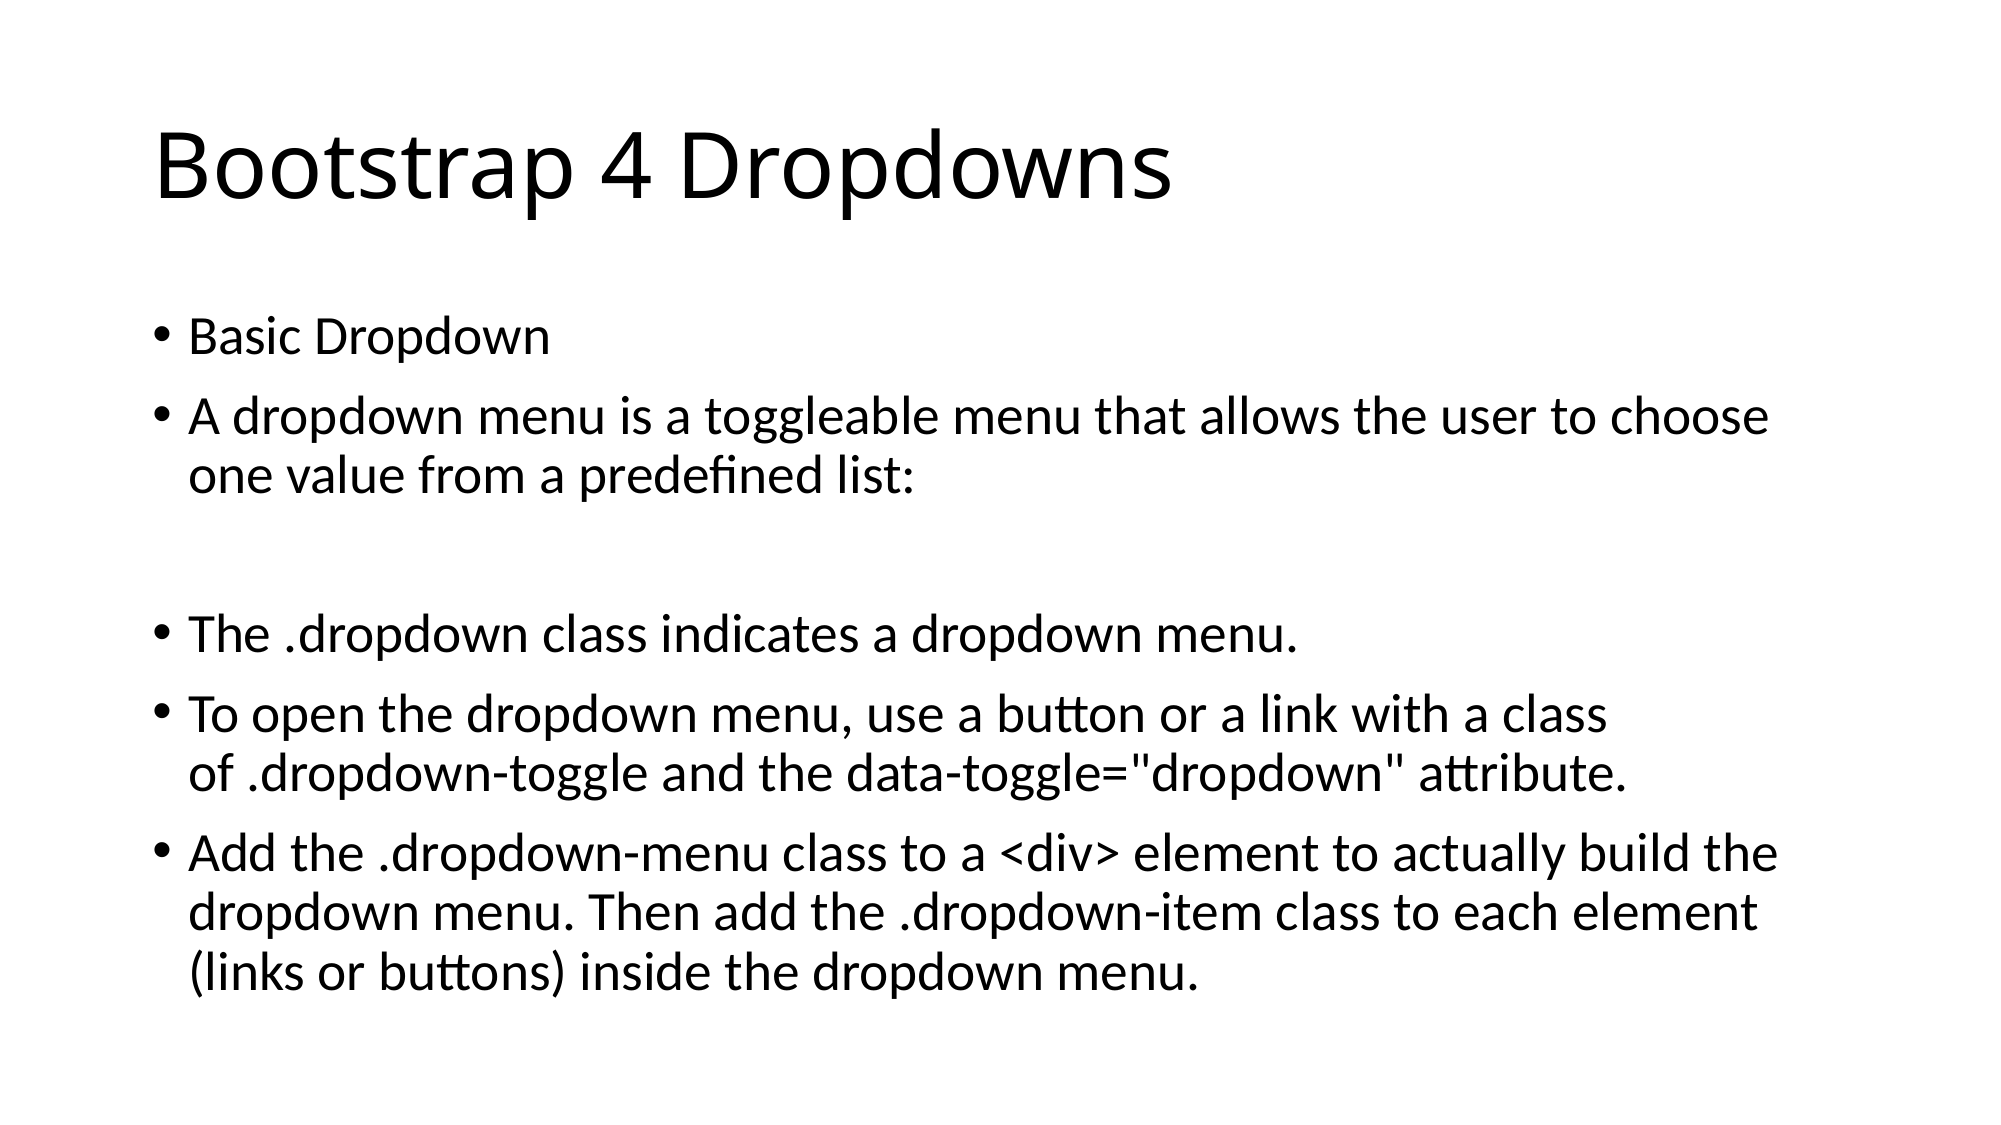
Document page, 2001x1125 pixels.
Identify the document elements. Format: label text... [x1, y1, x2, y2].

list Basic Dropdown A dropdown menu is a toggleable menu that allows the user to choose one value from a predefined list: The .dropdown class indicates a dropdown menu. To open the dropdown menu, use a button or a link with a class of .dropdown-toggle and the data-toggle="dropdown" attribute. Add the .dropdown-menu class to a <div> element to actually build the dropdown menu. Then add the .dropdown-item class to each element (links or buttons) inside the dropdown menu. [137, 299, 1863, 1014]
title Bootstrap 4 Dropdowns [137, 59, 1863, 278]
